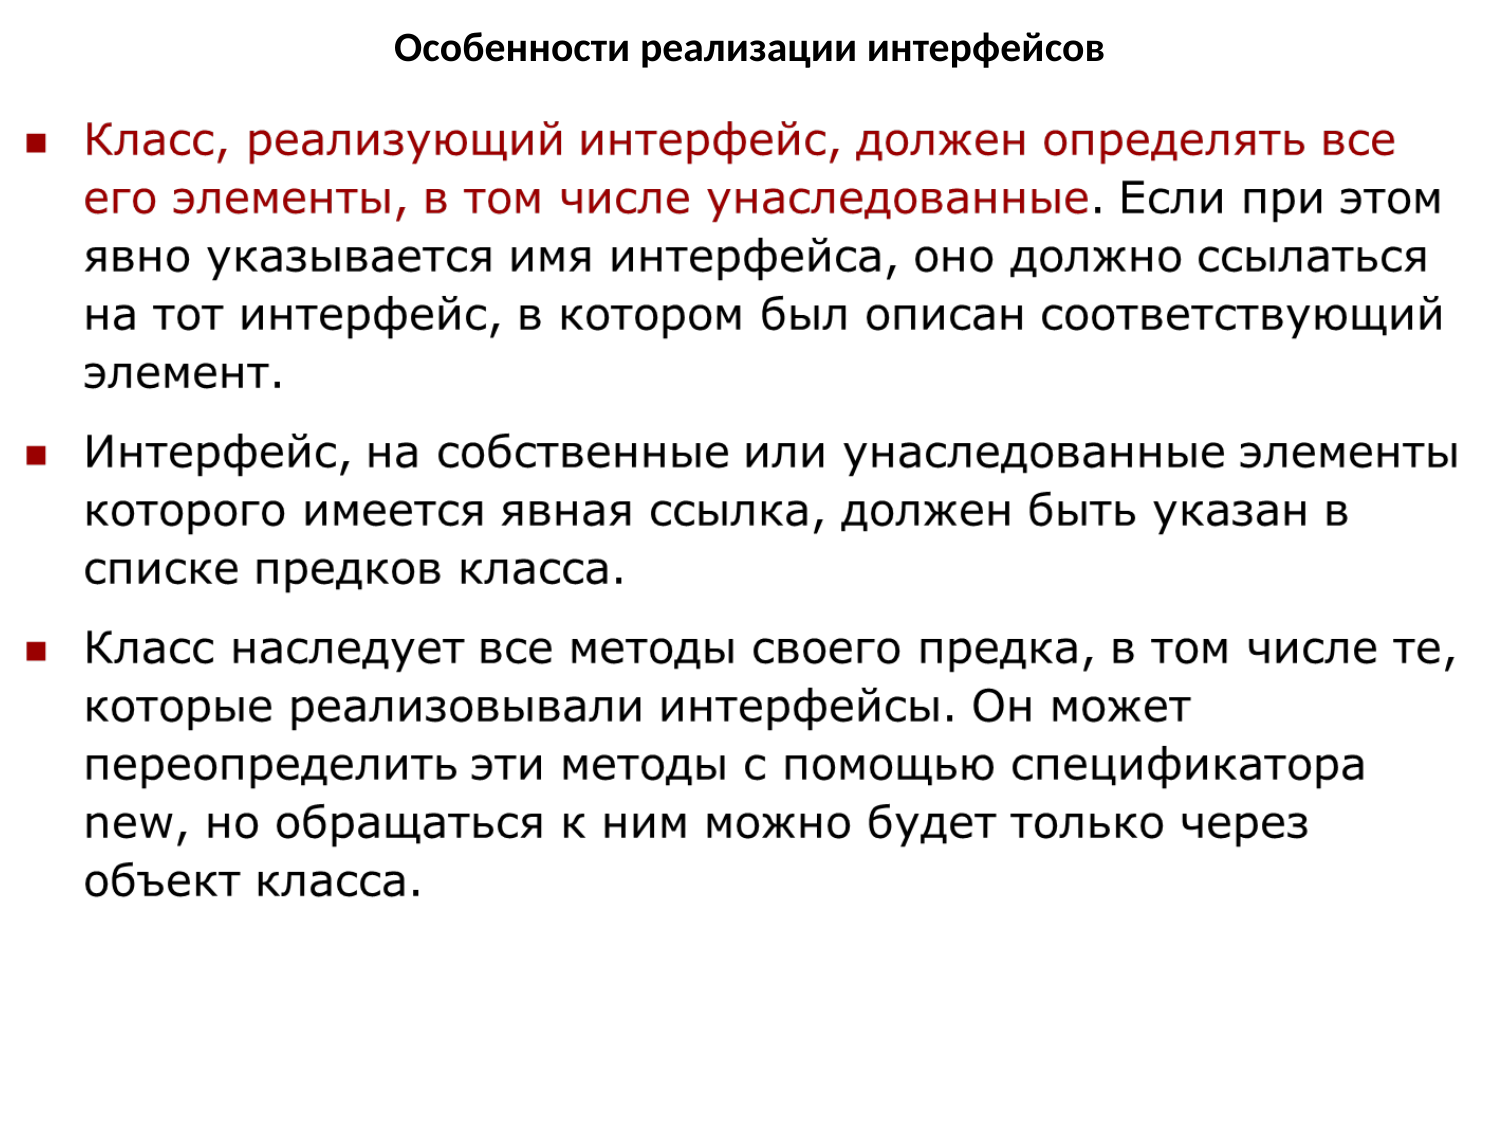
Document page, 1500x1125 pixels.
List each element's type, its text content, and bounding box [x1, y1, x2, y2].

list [5, 98, 1500, 1054]
title Особенности реализации интерфейсов [75, 0, 1425, 90]
